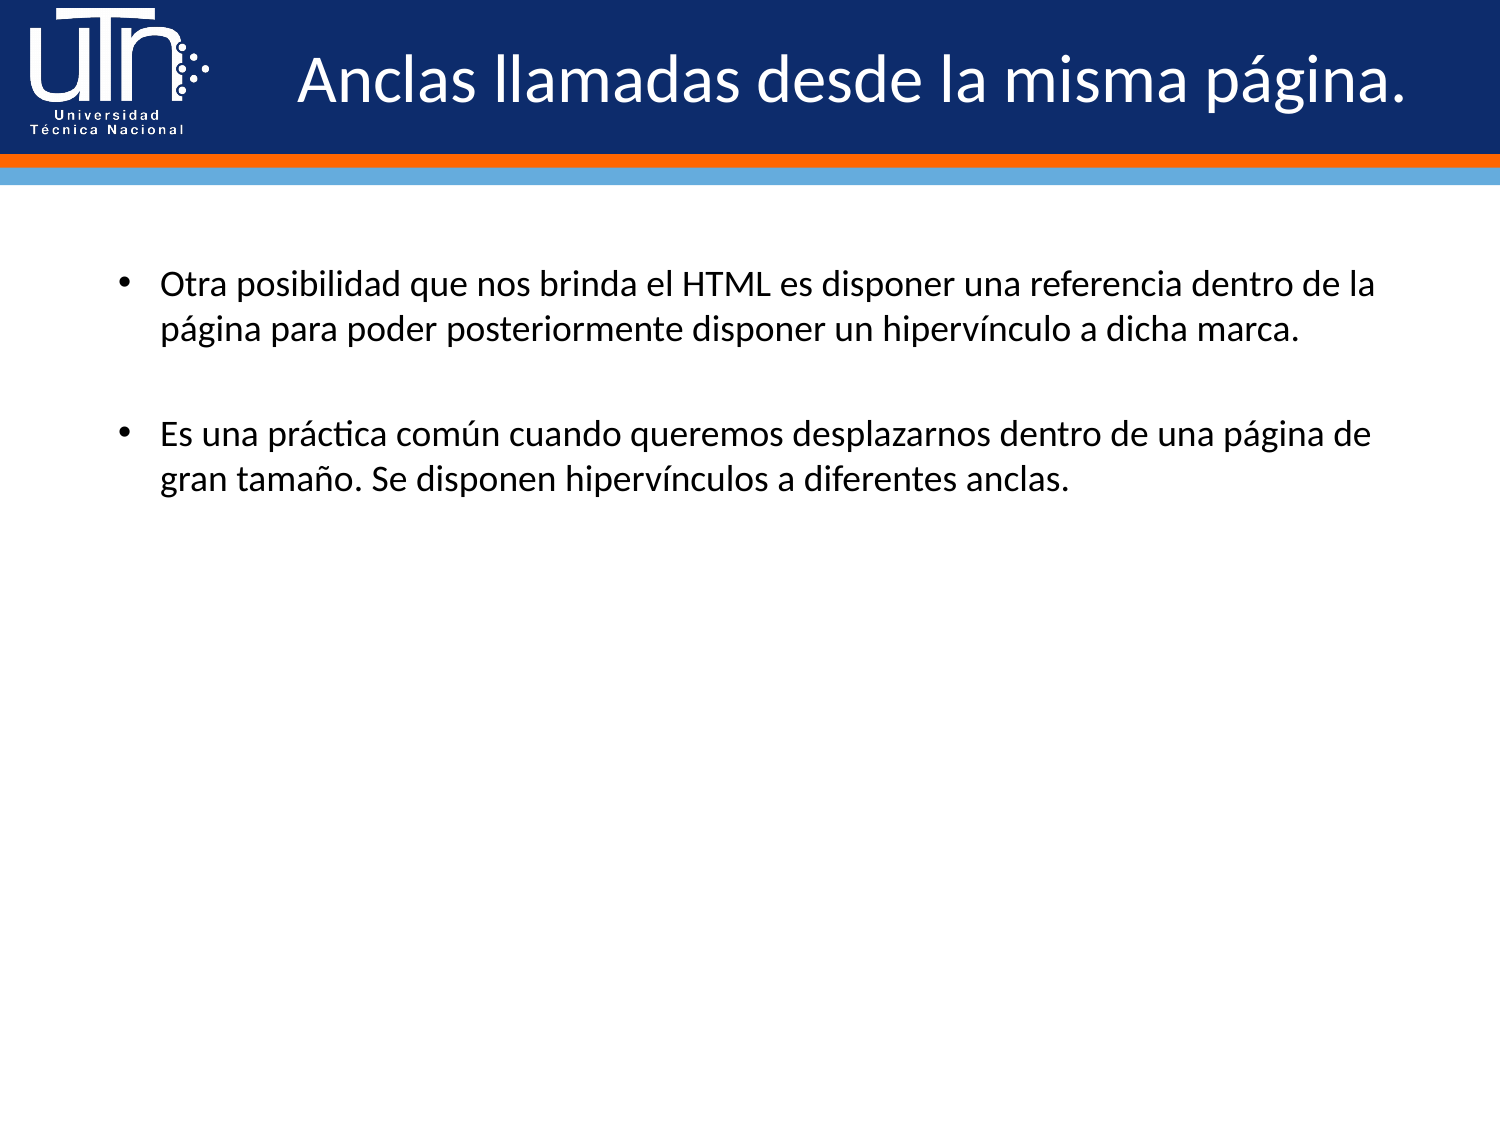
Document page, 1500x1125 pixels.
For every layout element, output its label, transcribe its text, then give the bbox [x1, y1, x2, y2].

list Otra posibilidad que nos brinda el HTML es disponer una referencia dentro de la página para poder posteriormente disponer un hipervínculo a dicha marca. Es una práctica común cuando queremos desplazarnos dentro de una página de gran tamaño. Se disponen hipervínculos a diferentes anclas. [103, 198, 1397, 1012]
picture [0, 0, 206, 154]
title Anclas llamadas desde la misma página. [206, 0, 1500, 154]
